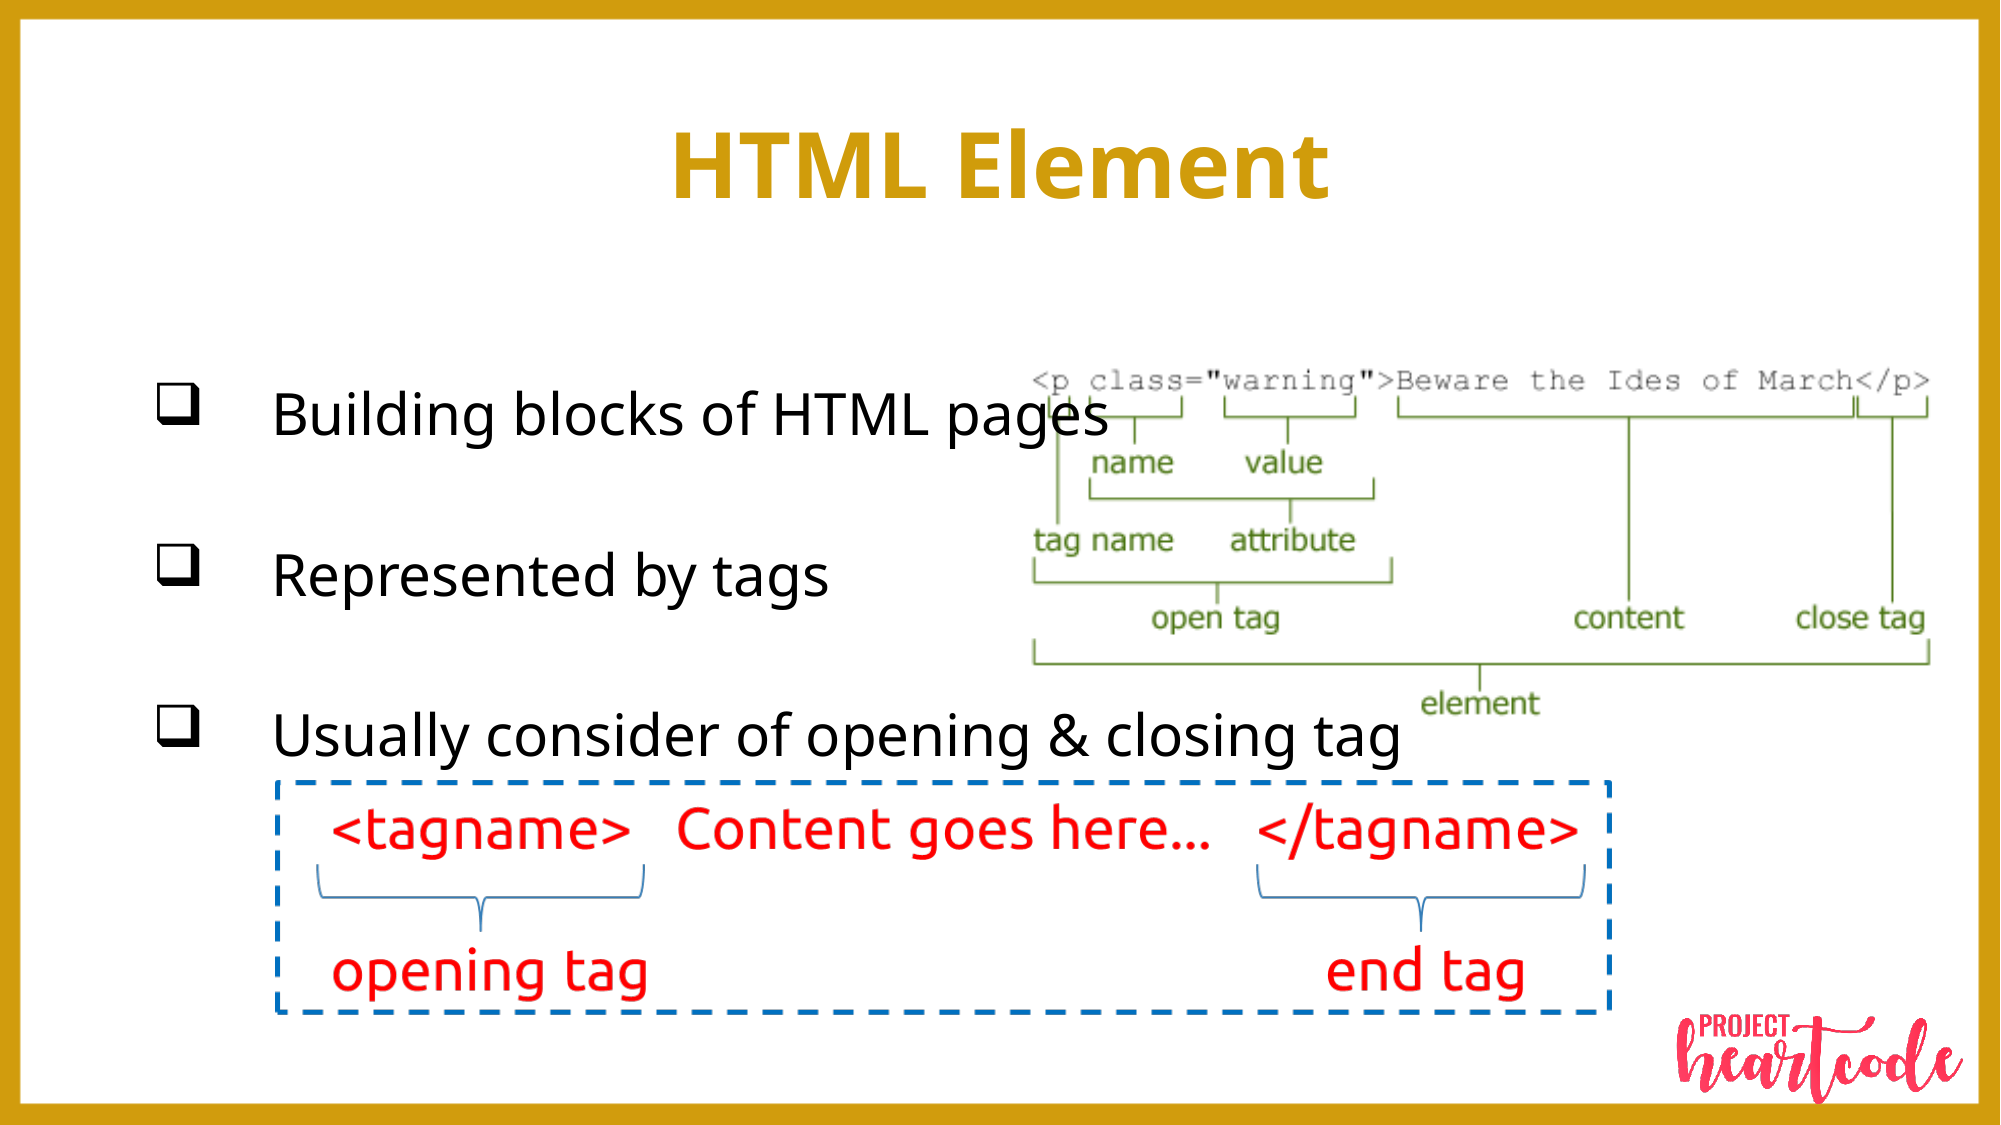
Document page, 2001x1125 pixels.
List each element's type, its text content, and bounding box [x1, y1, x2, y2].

title HTML Element [137, 59, 1863, 278]
list Building blocks of HTML pages Represented by tags Usually consider of opening & closing tag [137, 299, 1863, 973]
picture [0, 0, 2000, 1125]
